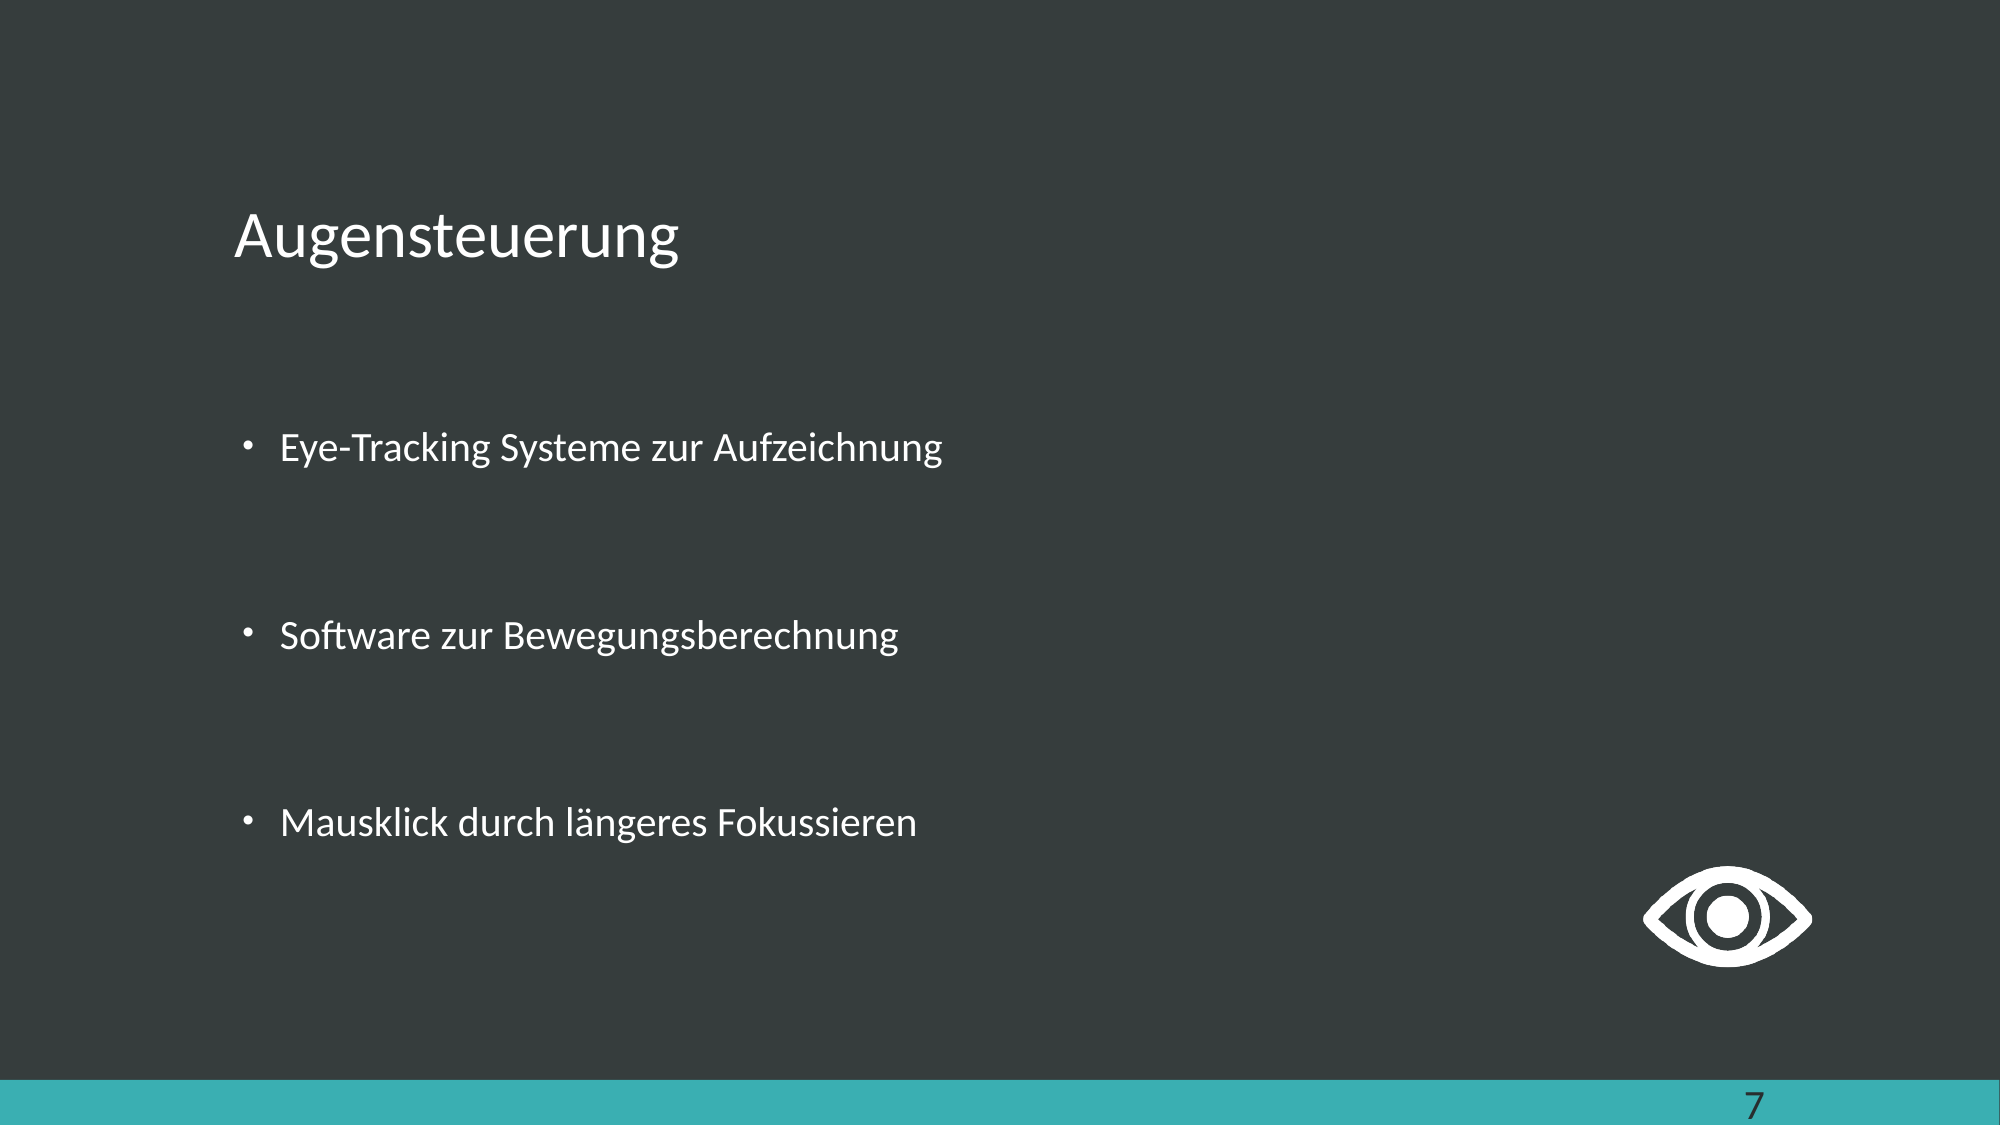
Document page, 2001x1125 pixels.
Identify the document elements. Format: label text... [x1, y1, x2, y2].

title Augensteuerung [219, 76, 1780, 279]
slide_number 7 [1674, 1083, 1780, 1122]
picture [1626, 815, 1829, 1018]
list Eye-Tracking Systeme zur Aufzeichnung Software zur Bewegungsberechnung Mausklick durch längeres Fokussieren [219, 311, 1607, 989]
